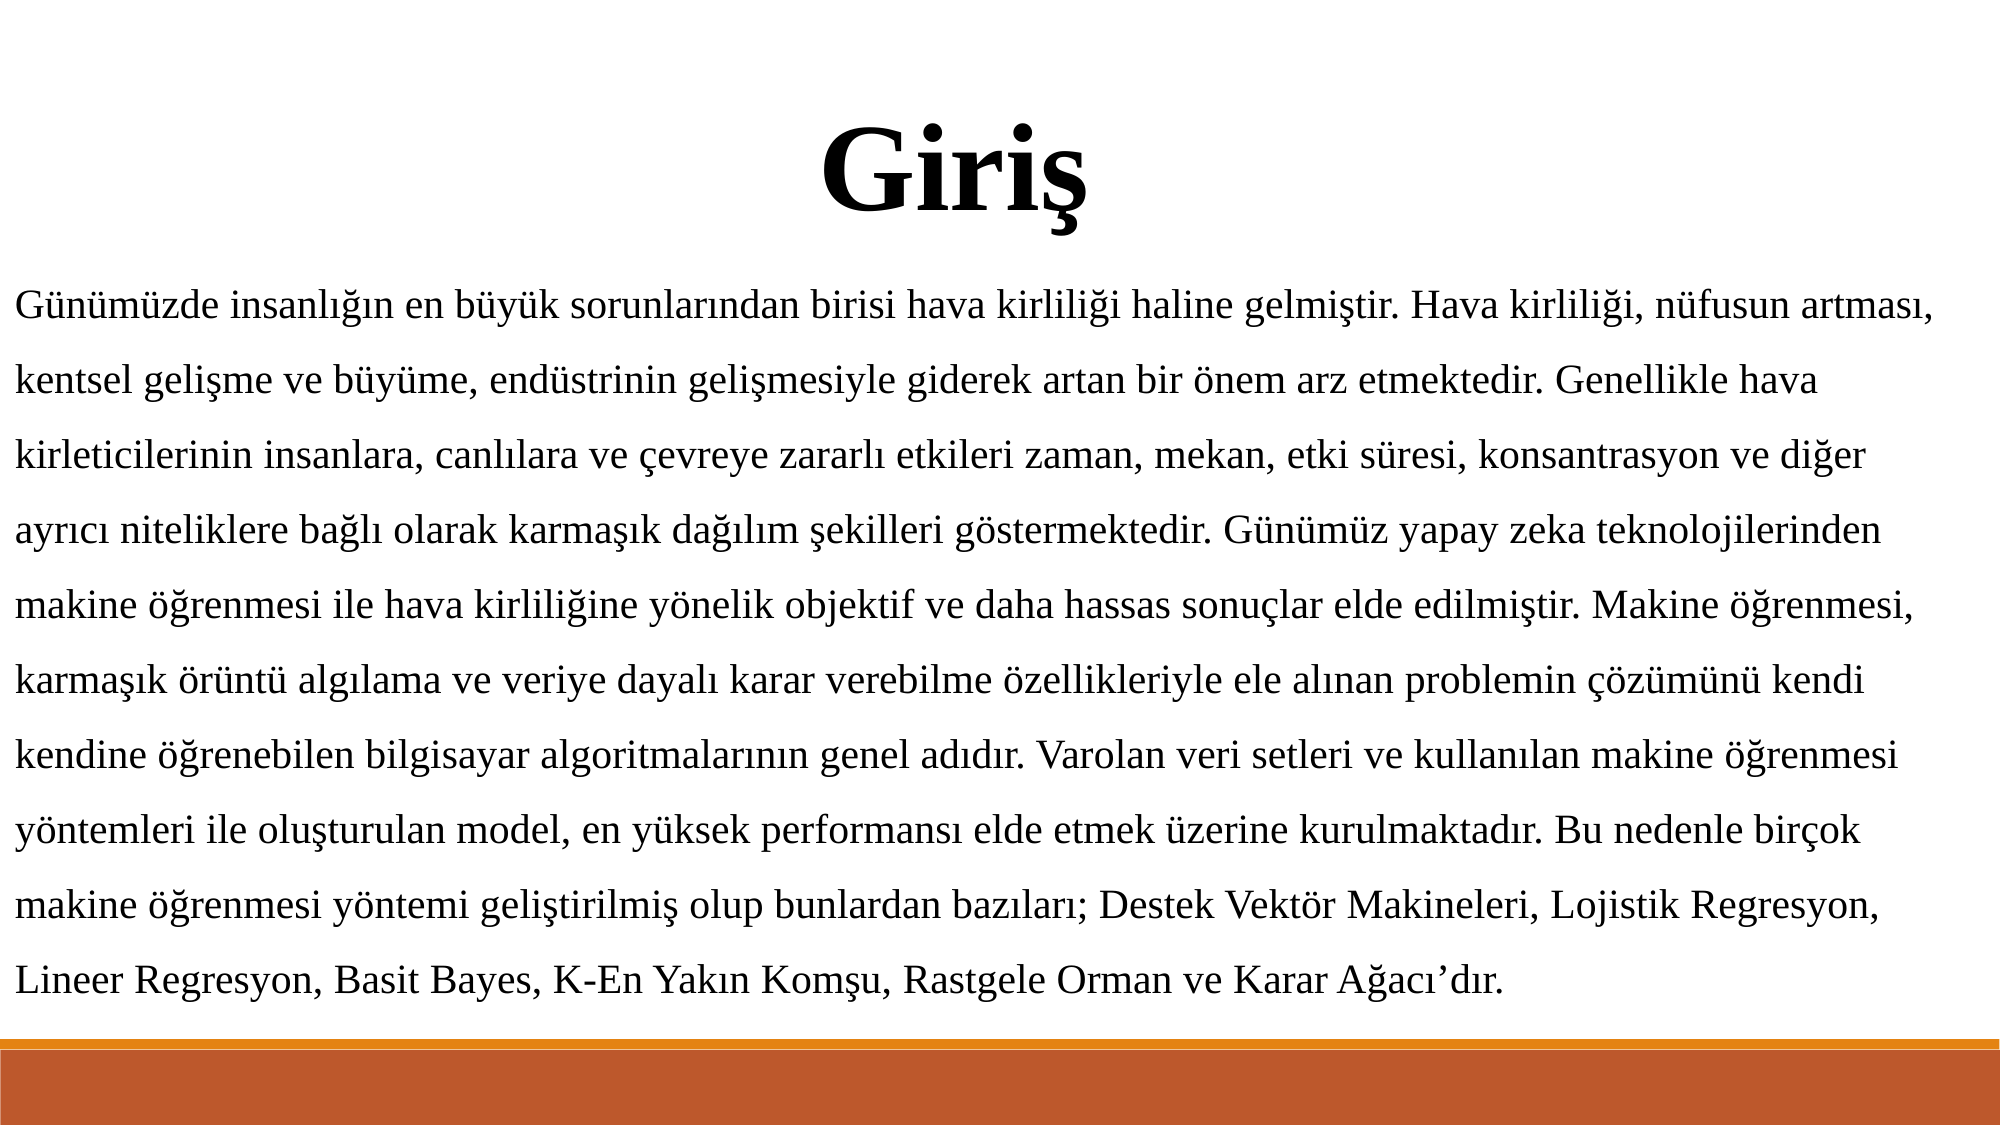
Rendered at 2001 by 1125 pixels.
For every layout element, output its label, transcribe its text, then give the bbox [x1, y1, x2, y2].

text_box Günümüzde insanlığın en büyük sorunlarından birisi hava kirliliği haline gelmiştir. Hava kirliliği, nüfusun artması, kentsel gelişme ve büyüme, endüstrinin gelişmesiyle giderek artan bir önem arz etmektedir. Genellikle hava kirleticilerinin insanlara, canlılara ve çevreye zararlı etkileri zaman, mekan, etki süresi, konsantrasyon ve diğer ayrıcı niteliklere bağlı olarak karmaşık dağılım şekilleri göstermektedir. Günümüz yapay zeka teknolojilerinden makine öğrenmesi ile hava kirliliğine yönelik objektif ve daha hassas sonuçlar elde edilmiştir. Makine öğrenmesi, karmaşık örüntü algılama ve veriye dayalı karar verebilme özellikleriyle ele alınan problemin çözümünü kendi kendine öğrenebilen bilgisayar algoritmalarının genel adıdır. Varolan veri setleri ve kullanılan makine öğrenmesi yöntemleri ile oluşturulan model, en yüksek performansı elde etmek üzerine kurulmaktadır. Bu nedenle birçok makine öğrenmesi yöntemi geliştirilmiş olup bunlardan bazıları; Destek Vektör Makineleri, Lojistik Regresyon, Lineer Regresyon, Basit Bayes, K-En Yakın Komşu, Rastgele Orman ve Karar Ağacı’dır. [0, 244, 1967, 1009]
text_box Giriş [803, 77, 1804, 243]
